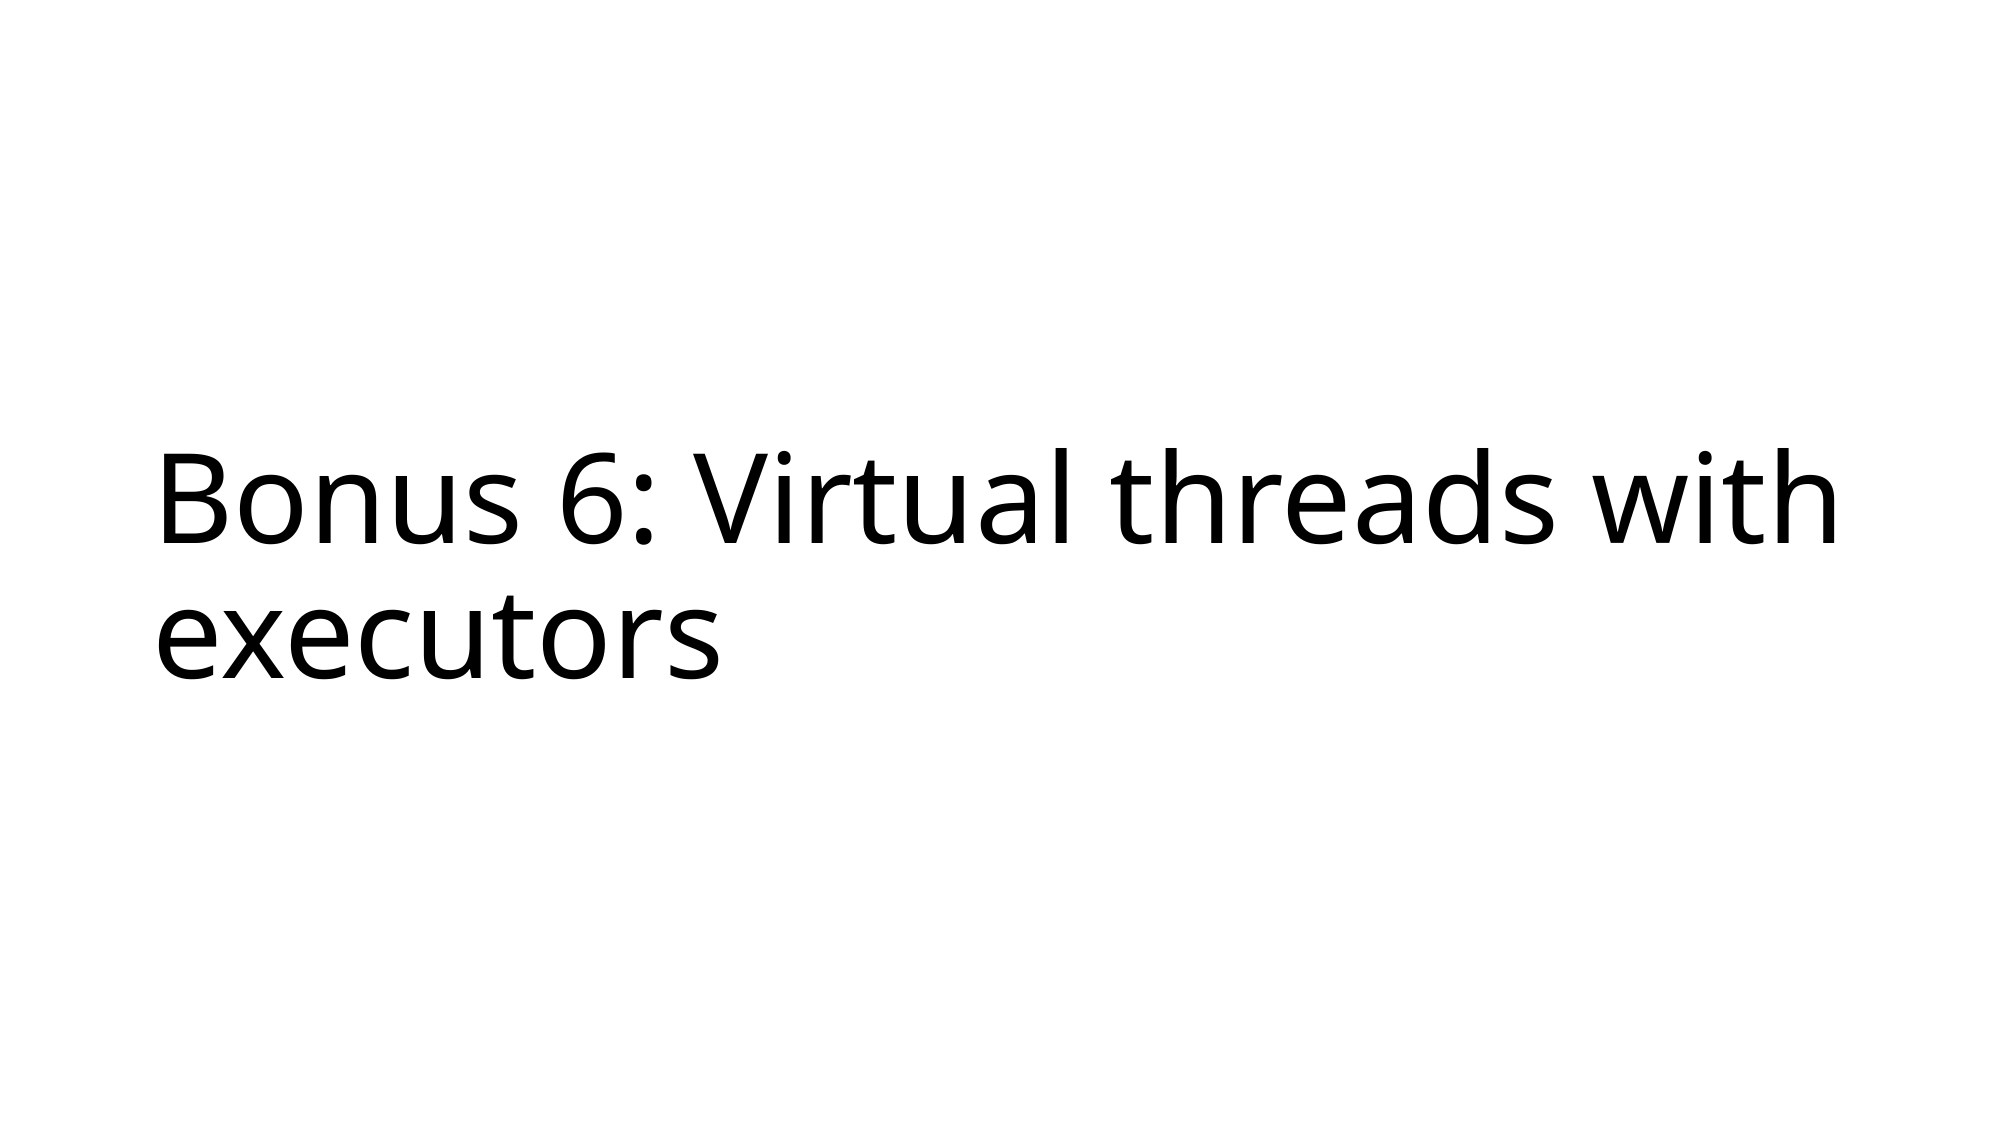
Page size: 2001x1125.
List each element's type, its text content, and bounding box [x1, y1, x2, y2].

title Bonus 6: Virtual threads with executors [137, 412, 1863, 713]
